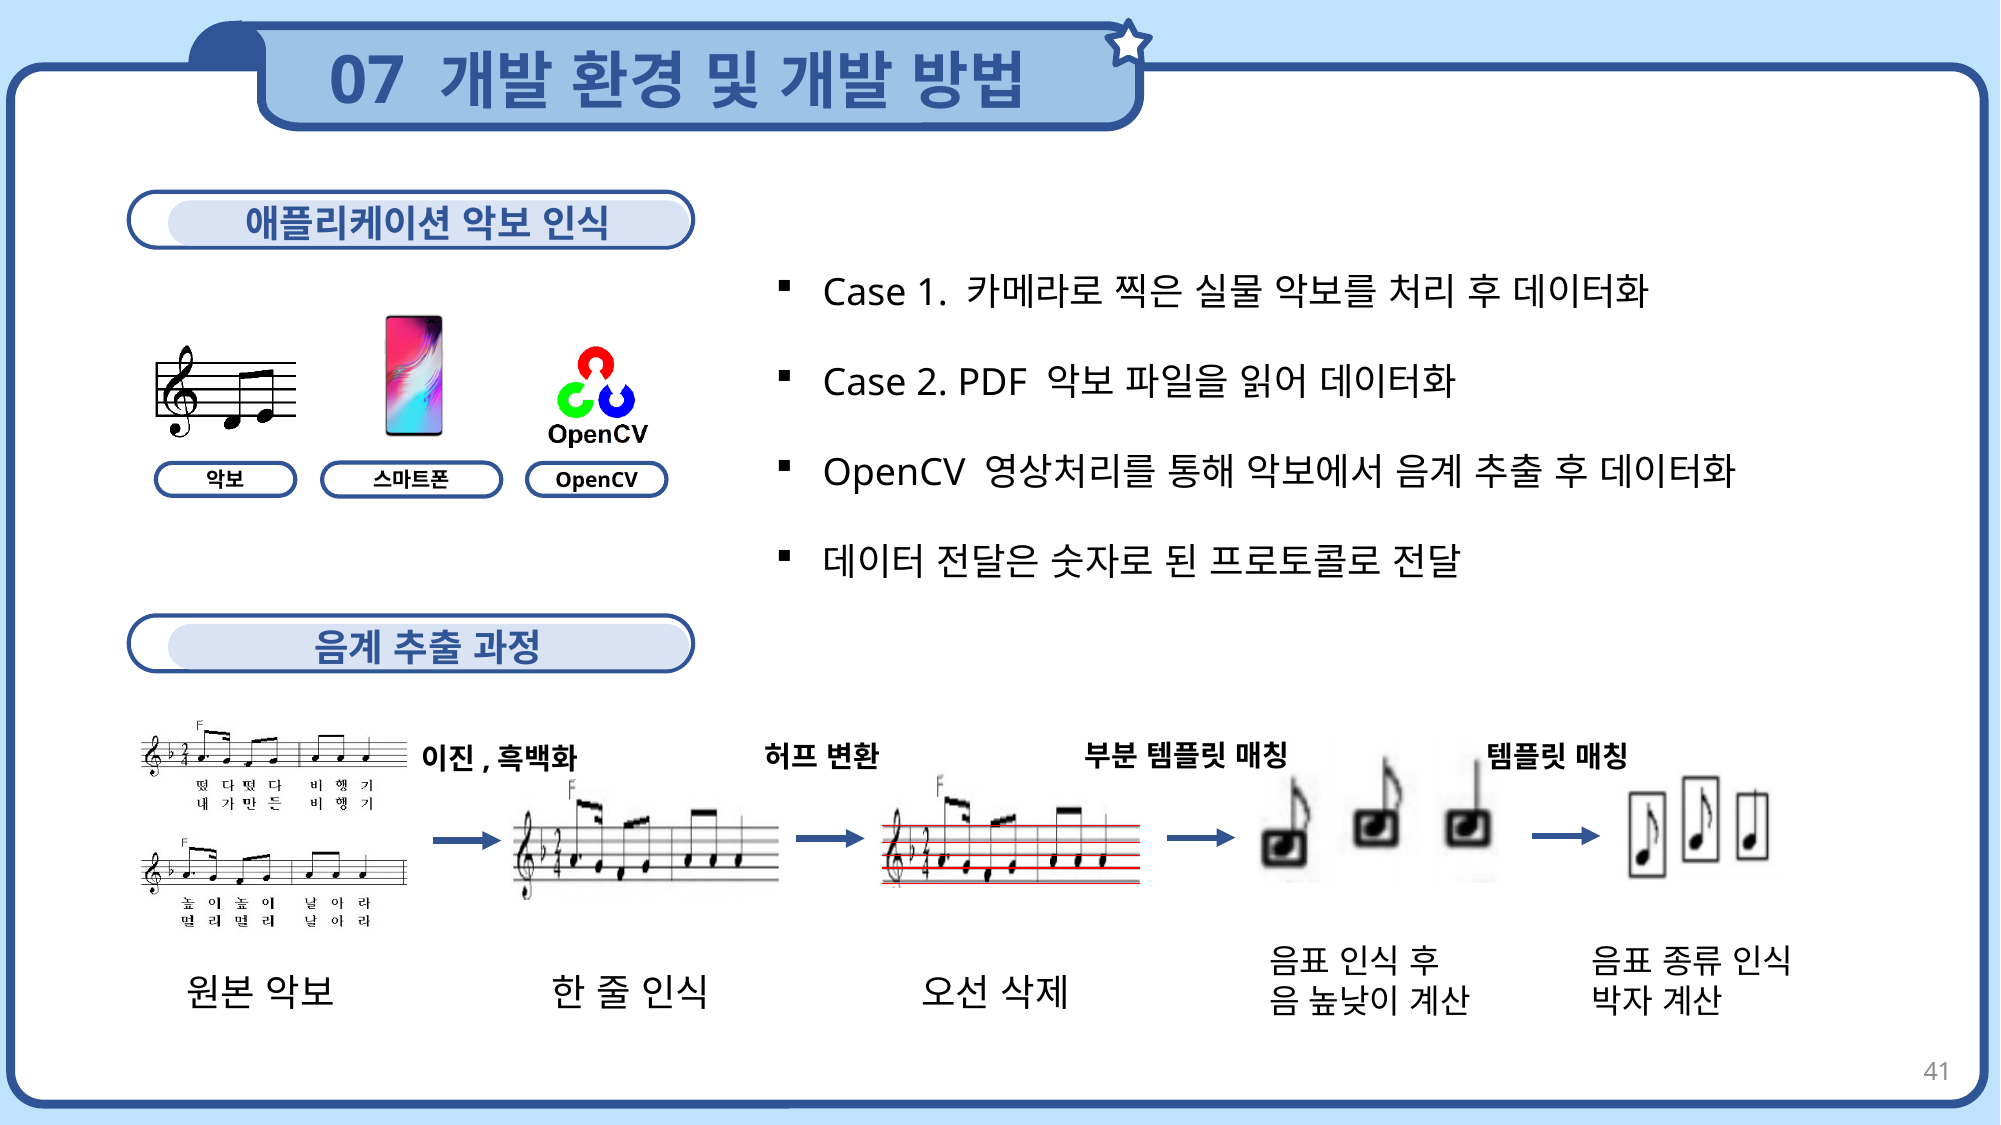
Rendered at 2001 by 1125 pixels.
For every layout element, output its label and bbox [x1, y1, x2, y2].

text_box [128, 191, 694, 248]
picture [129, 719, 407, 934]
picture [501, 779, 779, 900]
picture [155, 336, 296, 442]
text_box [1125, 19, 1132, 25]
text_box [10, 25, 1985, 1105]
text_box [864, 768, 1140, 888]
picture [1254, 739, 1513, 883]
text_box [128, 615, 694, 672]
picture [1619, 769, 1778, 883]
picture [540, 336, 653, 456]
picture [383, 313, 446, 438]
